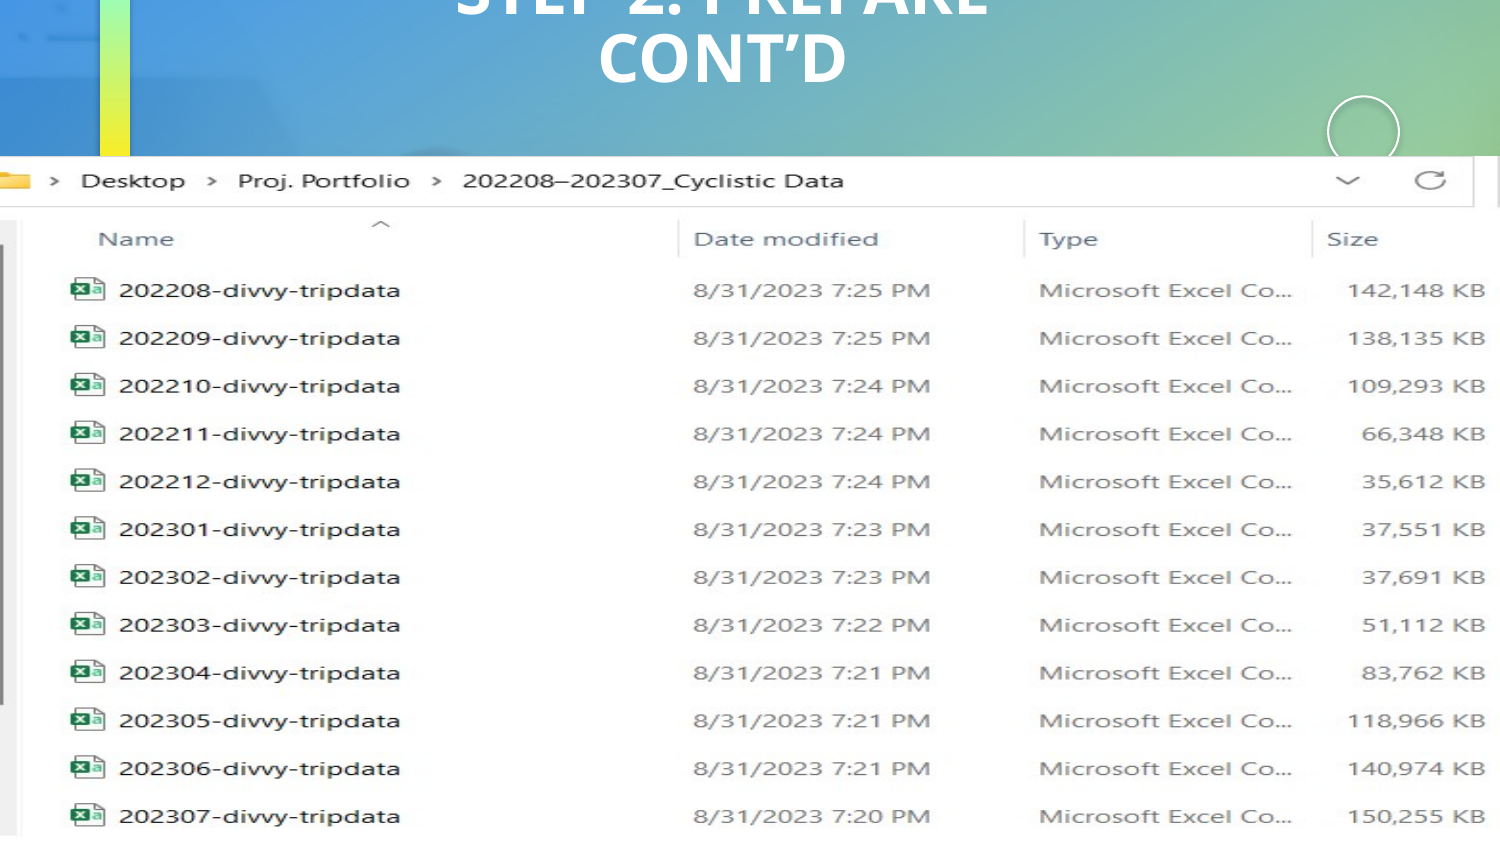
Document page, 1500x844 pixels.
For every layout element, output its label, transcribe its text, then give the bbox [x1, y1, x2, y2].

picture [0, 0, 1500, 844]
title STEP 2: PREPARE CONT’D [359, 14, 1088, 96]
